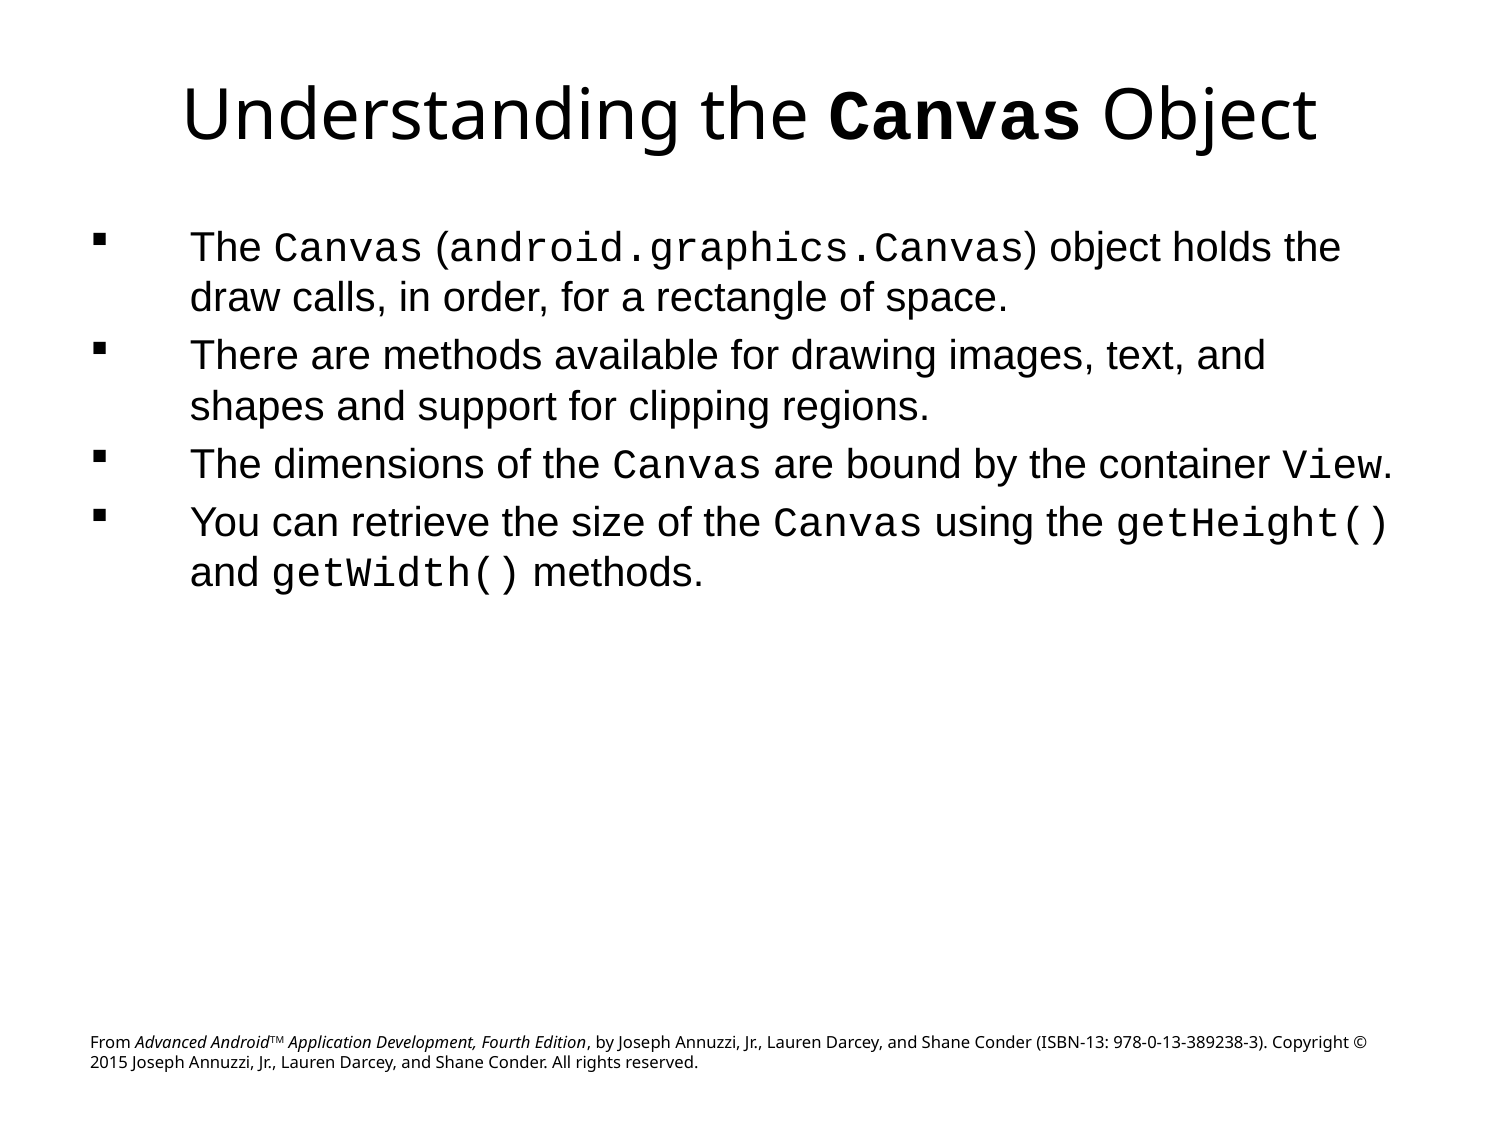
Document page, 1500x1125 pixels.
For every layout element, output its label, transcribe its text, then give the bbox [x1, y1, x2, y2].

title Understanding the Canvas Object [75, 45, 1425, 188]
footer From Advanced AndroidTM Application Development, Fourth Edition, by Joseph Annuzzi, Jr., Lauren Darcey, and Shane Conder (ISBN-13: 978-0-13-389238-3). Copyright © 2015 Joseph Annuzzi, Jr., Lauren Darcey, and Shane Conder. All rights reserved. [74, 1024, 1426, 1103]
list The Canvas (android.graphics.Canvas) object holds the draw calls, in order, for a rectangle of space. There are methods available for drawing images, text, and shapes and support for clipping regions. The dimensions of the Canvas are bound by the container View. You can retrieve the size of the Canvas using the getHeight() and getWidth() methods. [75, 212, 1425, 1005]
